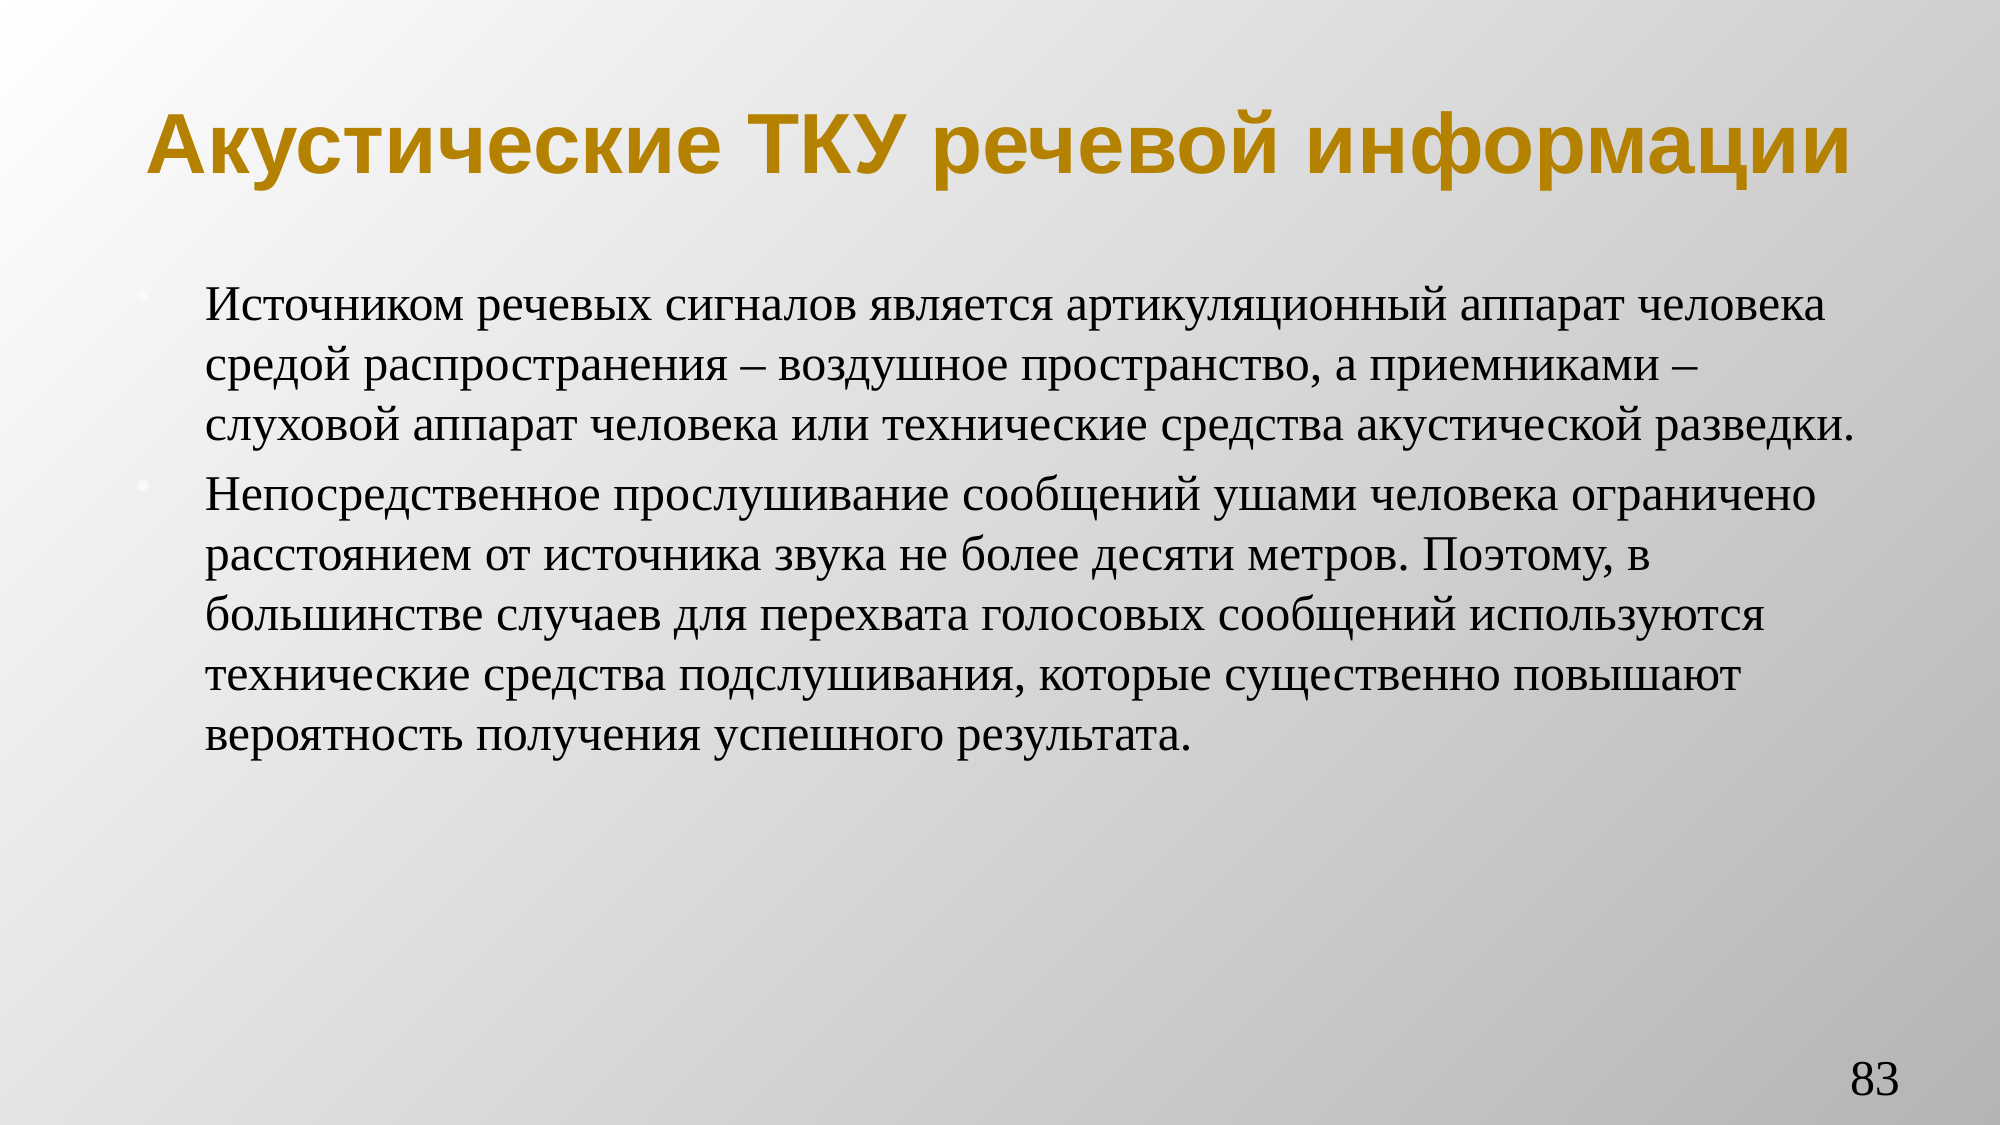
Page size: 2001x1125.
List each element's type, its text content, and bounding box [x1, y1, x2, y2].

slide_number 83 [1733, 1052, 1900, 1113]
list Источником речевых сигналов является артикуляционный аппарат человека средой распространения – воздушное пространство, а приемниками – слуховой аппарат человека или технические средства акустической разведки. Непосредственное прослушивание сообщений ушами человека ограничено расстоянием от источника звука не более десяти метров. Поэтому, в большинстве случаев для перехвата голосовых сообщений используются технические средства подслушивания, которые существенно повышают вероятность получения успешного результата. [99, 262, 1901, 1036]
title Акустические ТКУ речевой информации [99, 45, 1900, 233]
